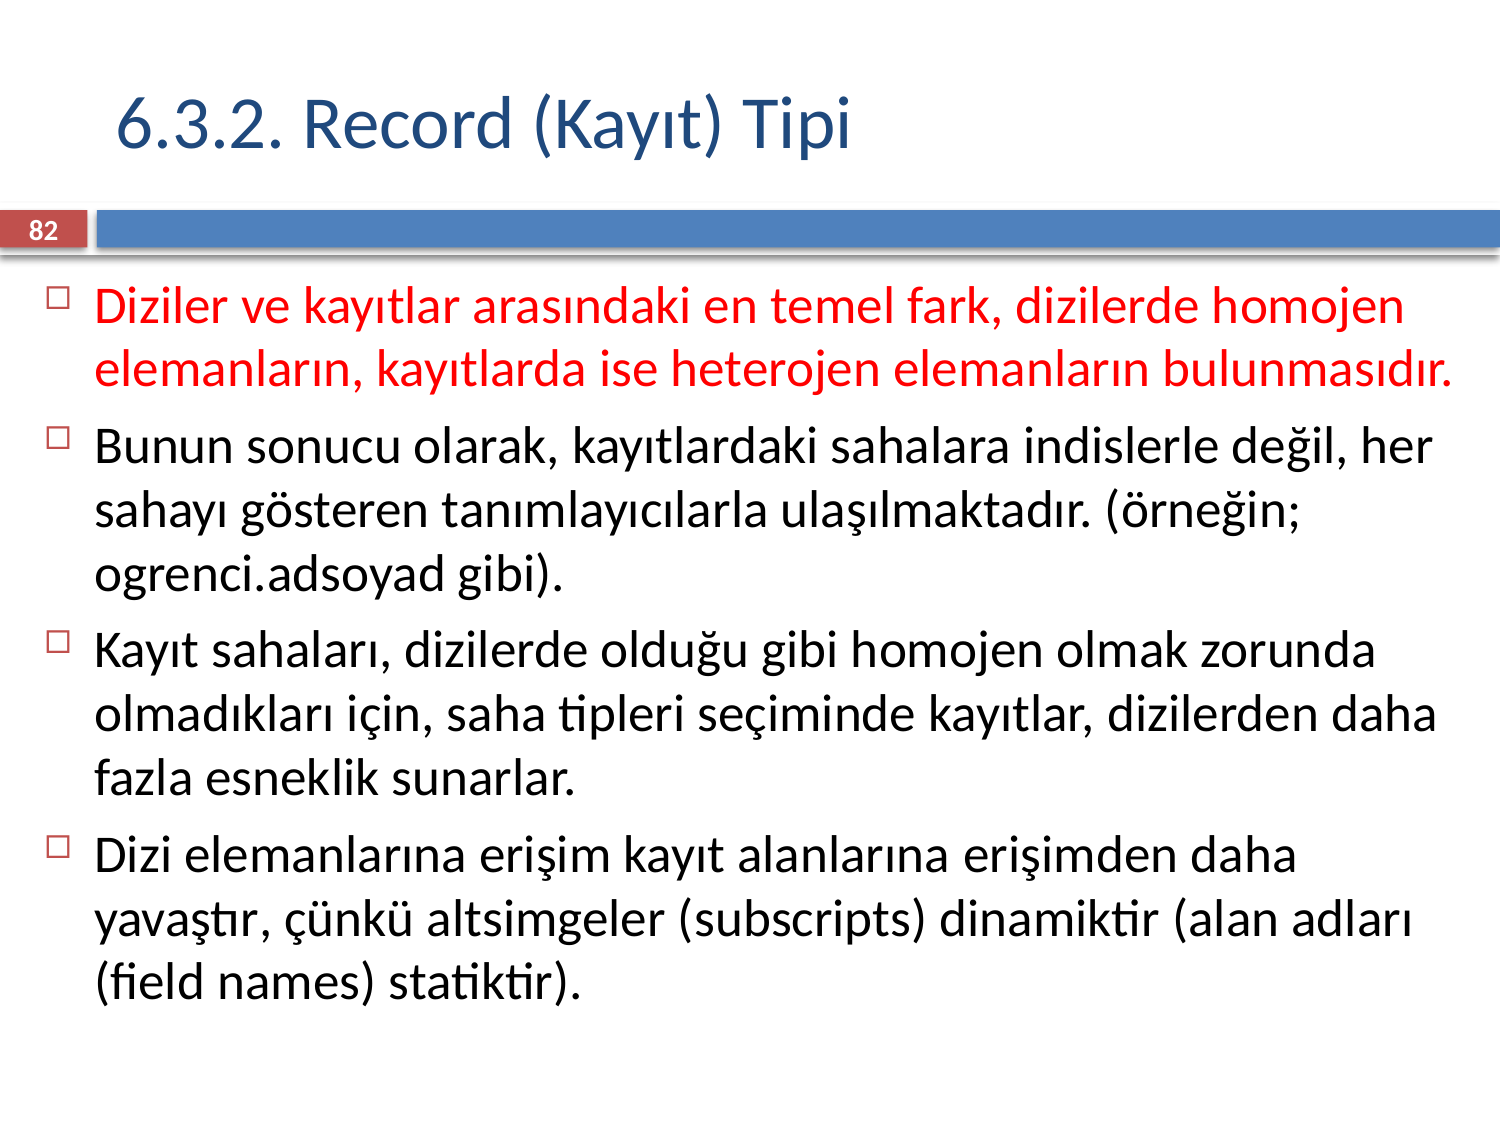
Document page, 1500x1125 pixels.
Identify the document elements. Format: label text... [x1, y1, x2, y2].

list Diziler ve kayıtlar arasındaki en temel fark, dizilerde homojen elemanların, kayıtlarda ise heterojen elemanların bulunmasıdır. Bunun sonucu olarak, kayıtlardaki sahalara indislerle değil, her sahayı gösteren tanımlayıcılarla ulaşılmaktadır. (örneğin; ogrenci.adsoyad gibi). Kayıt sahaları, dizilerde olduğu gibi homojen olmak zorunda olmadıkları için, saha tipleri seçiminde kayıtlar, dizilerden daha fazla esneklik sunarlar. Dizi elemanlarına erişim kayıt alanlarına erişimden daha yavaştır, çünkü altsimgeler (subscripts) dinamiktir (alan adları (field names) statiktir). [29, 262, 1483, 1090]
slide_number 82 [0, 208, 88, 249]
title 6.3.2. Record (Kayıt) Tipi [100, 37, 1438, 200]
